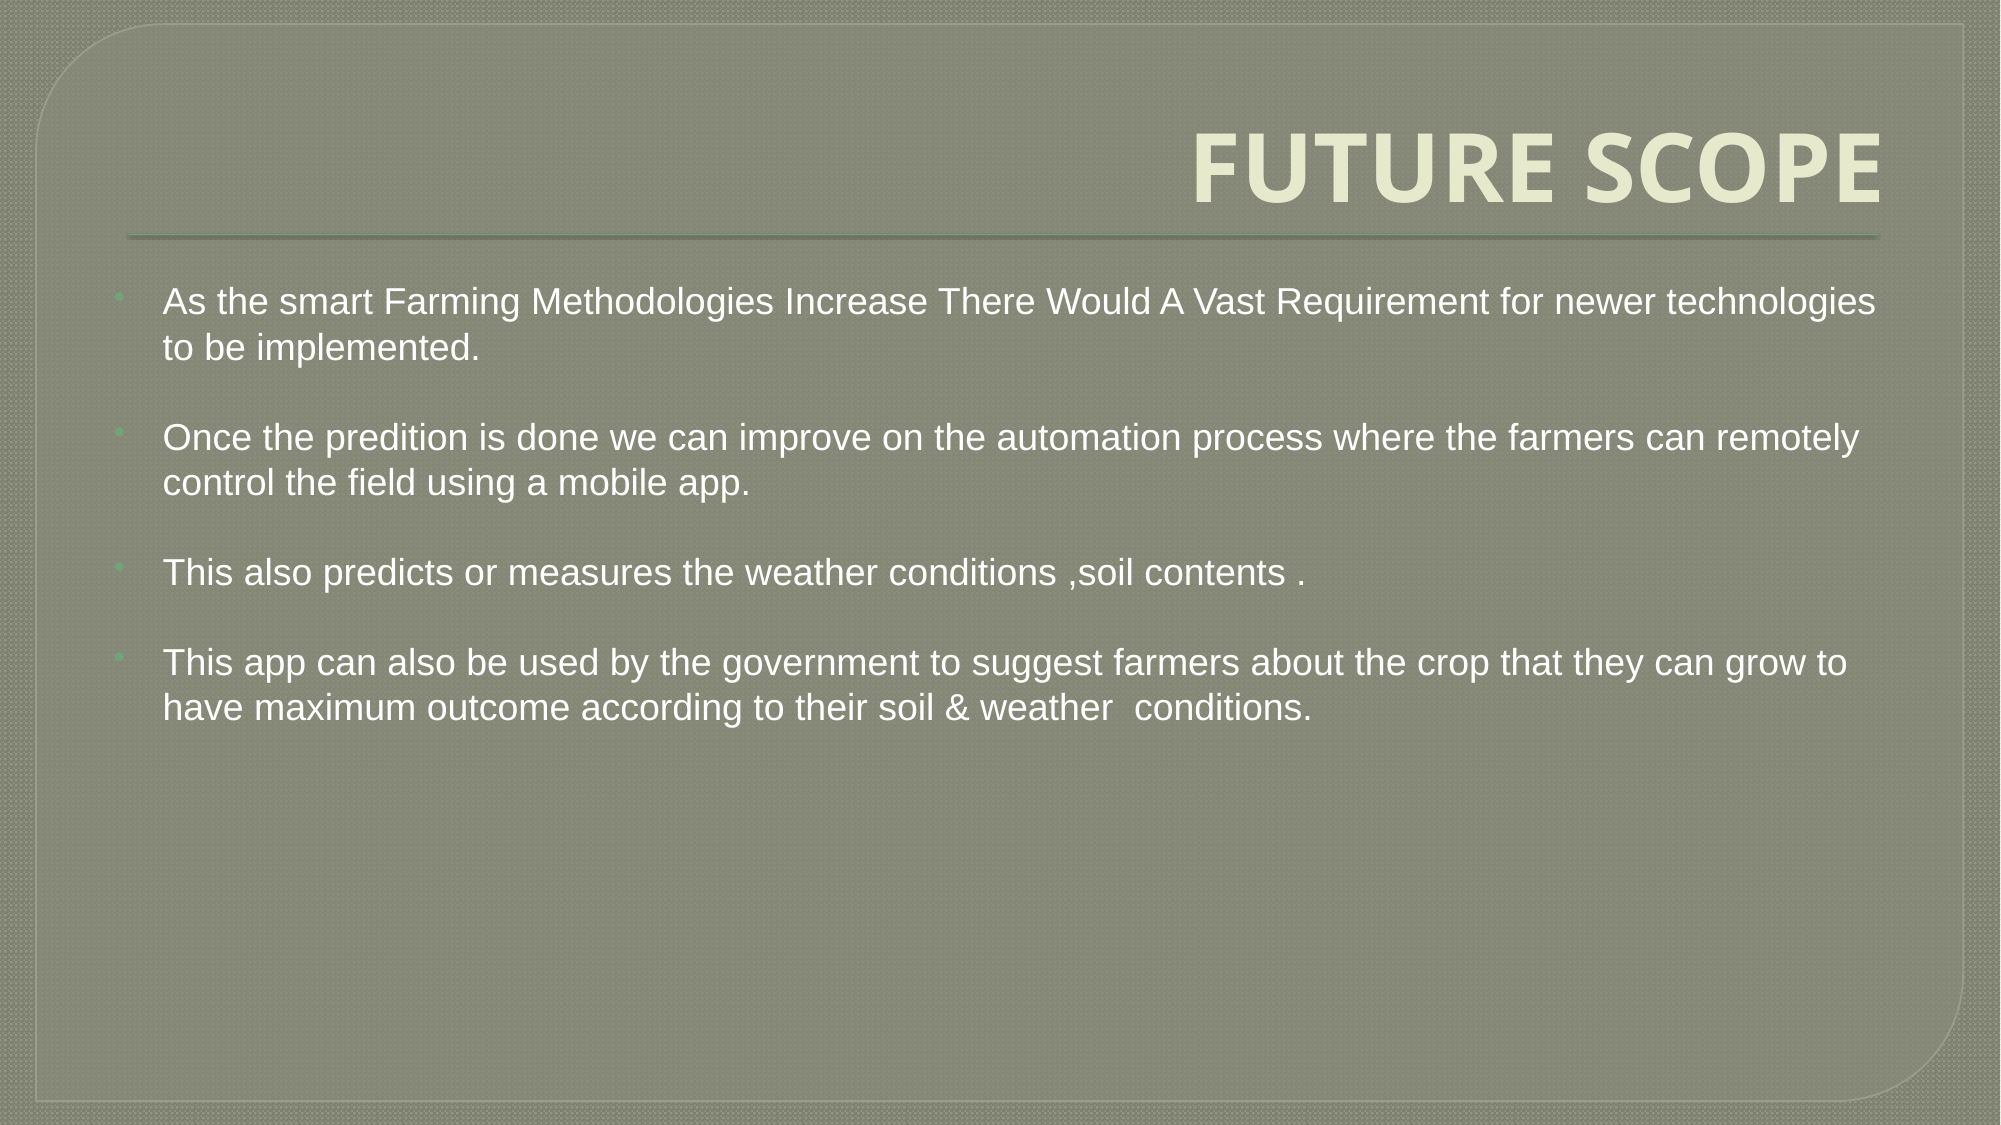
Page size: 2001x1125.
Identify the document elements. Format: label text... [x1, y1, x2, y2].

list As the smart Farming Methodologies Increase There Would A Vast Requirement for newer technologies to be implemented. Once the predition is done we can improve on the automation process where the farmers can remotely control the field using a mobile app. This also predicts or measures the weather conditions ,soil contents . This app can also be used by the government to suggest farmers about the crop that they can grow to have maximum outcome according to their soil & weather conditions. [99, 270, 1900, 1013]
title FUTURE SCOPE [99, 41, 1900, 230]
